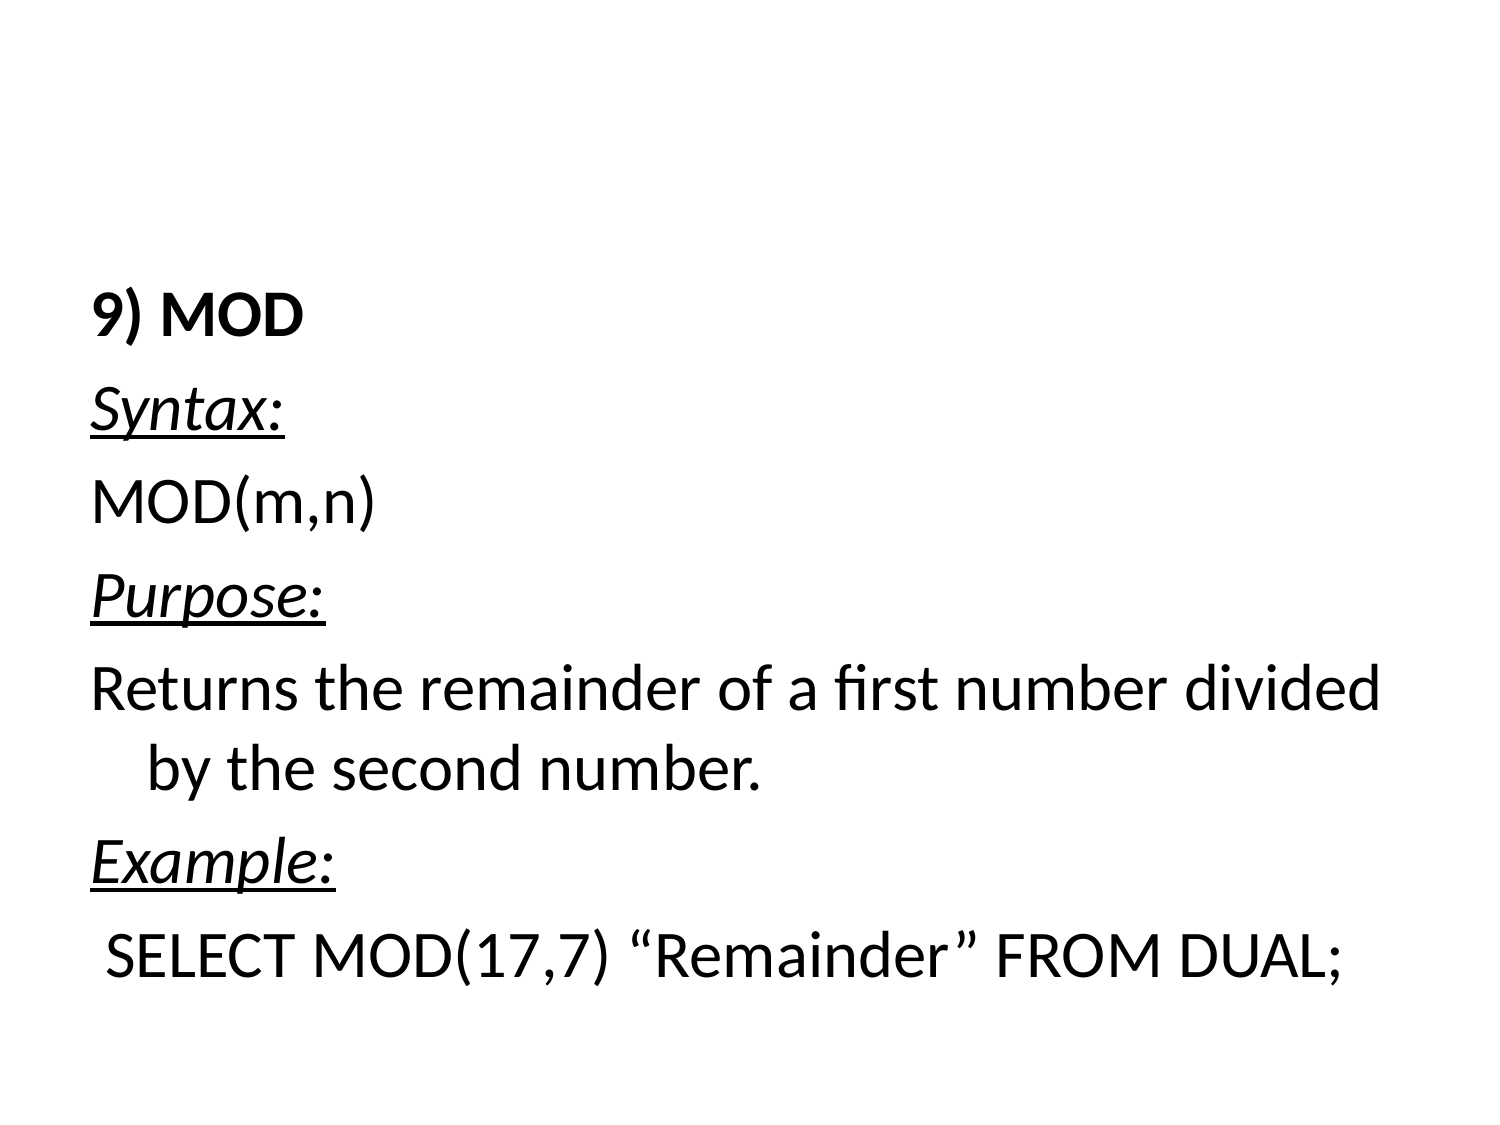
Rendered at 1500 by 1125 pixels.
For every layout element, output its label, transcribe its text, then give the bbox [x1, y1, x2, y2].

list 9) MOD Syntax: MOD(m,n) Purpose: Returns the remainder of a first number divided by the second number. Example: SELECT MOD(17,7) “Remainder” FROM DUAL; [75, 262, 1425, 1005]
